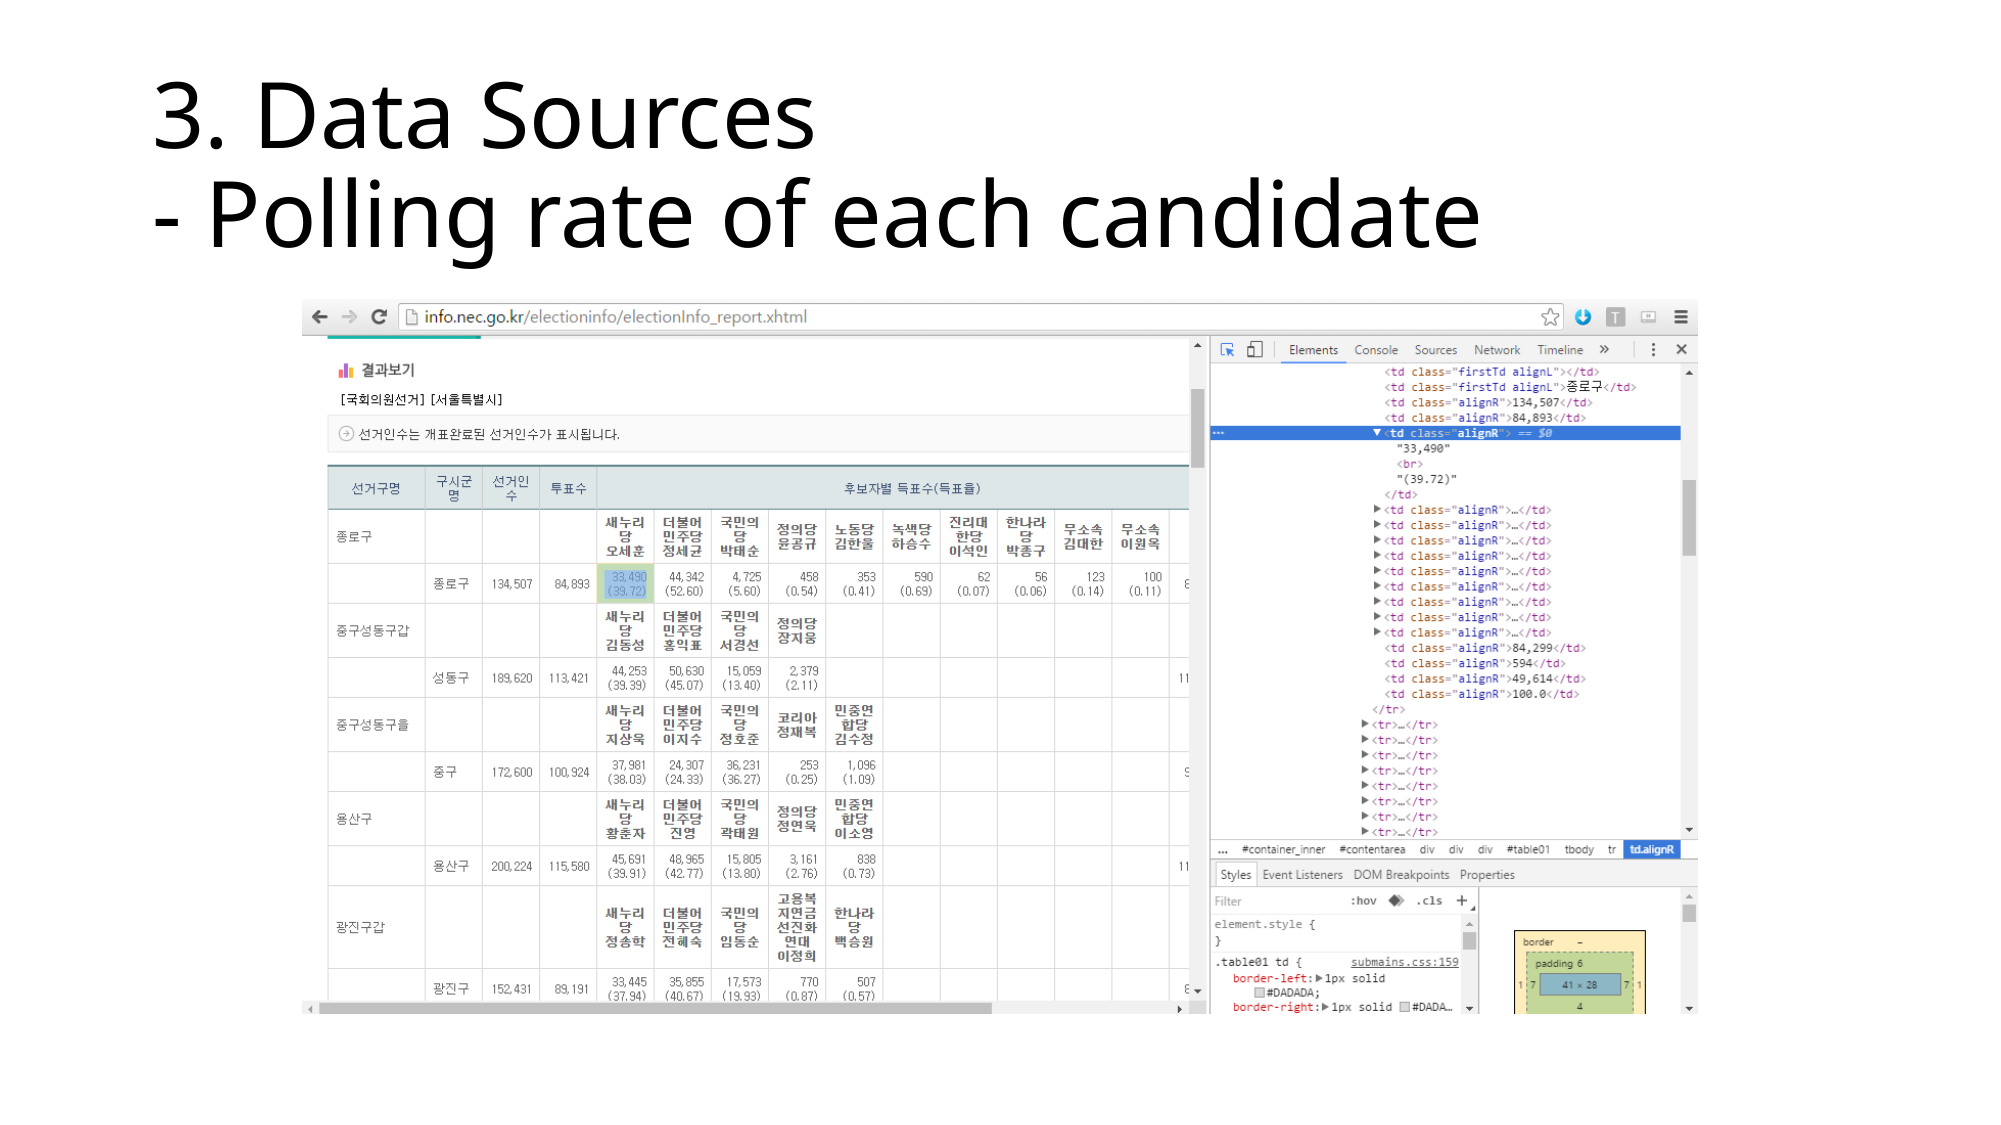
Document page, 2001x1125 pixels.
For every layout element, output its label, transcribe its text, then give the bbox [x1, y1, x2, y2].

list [302, 299, 1698, 1014]
title 3. Data Sources - Polling rate of each candidate [137, 59, 1863, 278]
